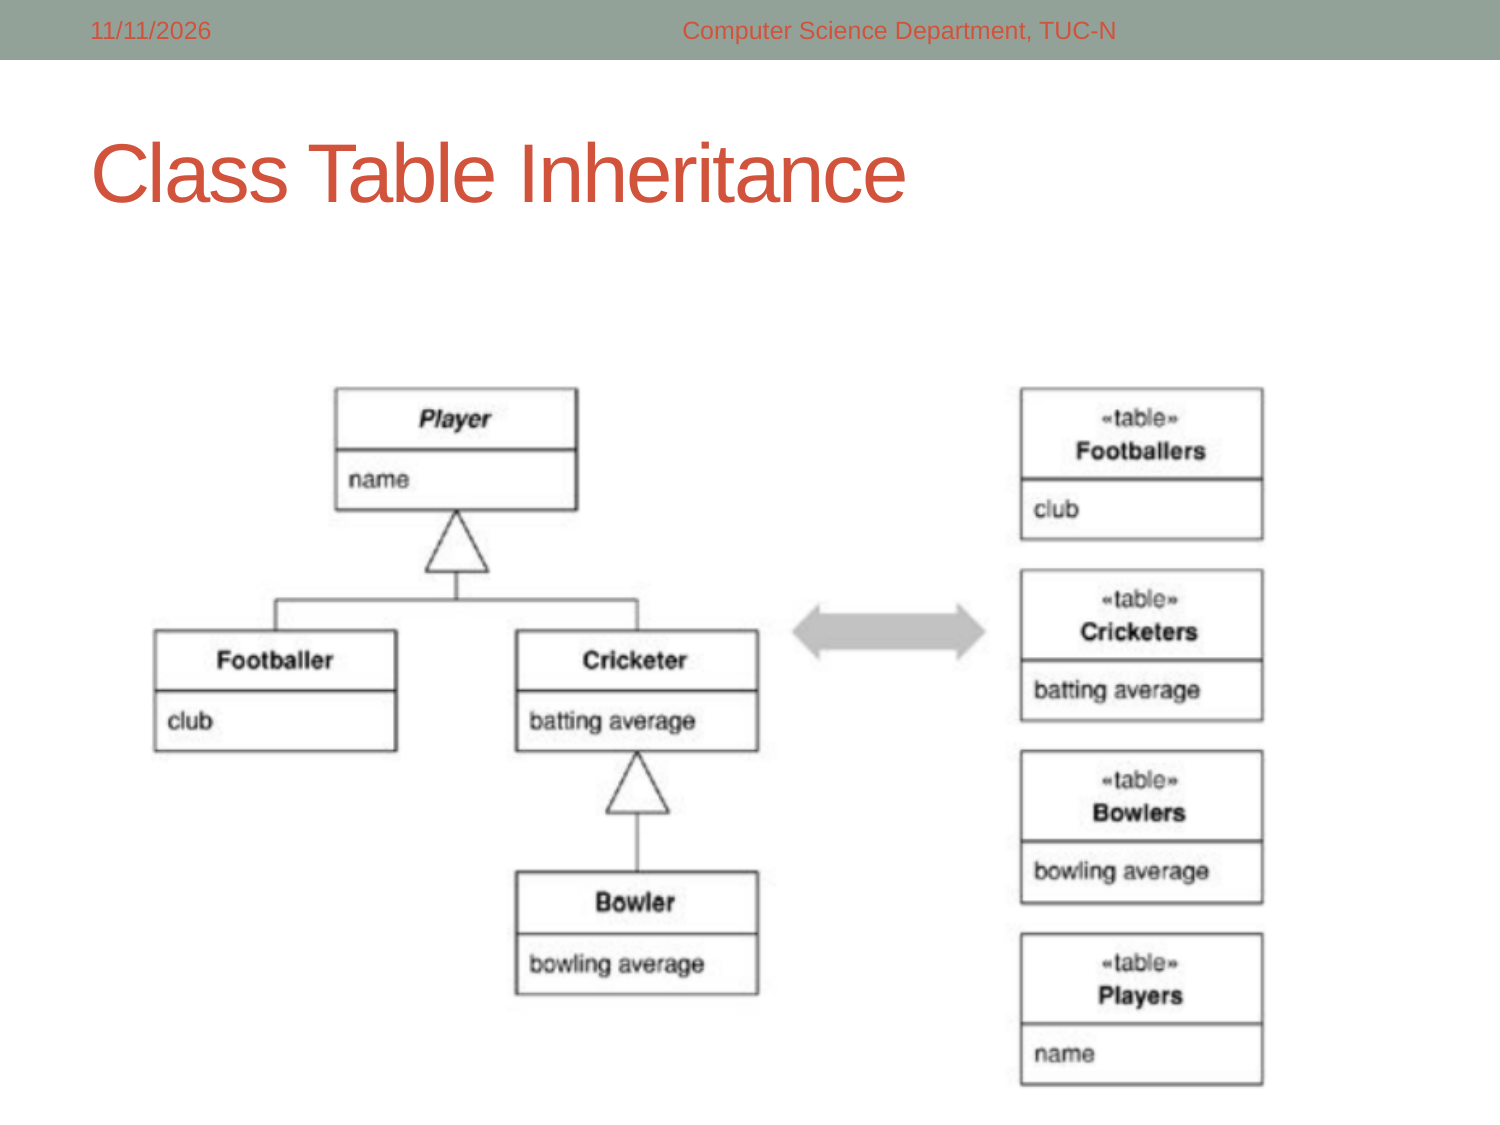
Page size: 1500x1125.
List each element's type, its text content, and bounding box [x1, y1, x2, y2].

title Class Table Inheritance [75, 87, 1425, 250]
picture [124, 374, 1303, 1113]
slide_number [75, 3, 550, 57]
footer Computer Science Department, TUC-N [562, 3, 1238, 57]
